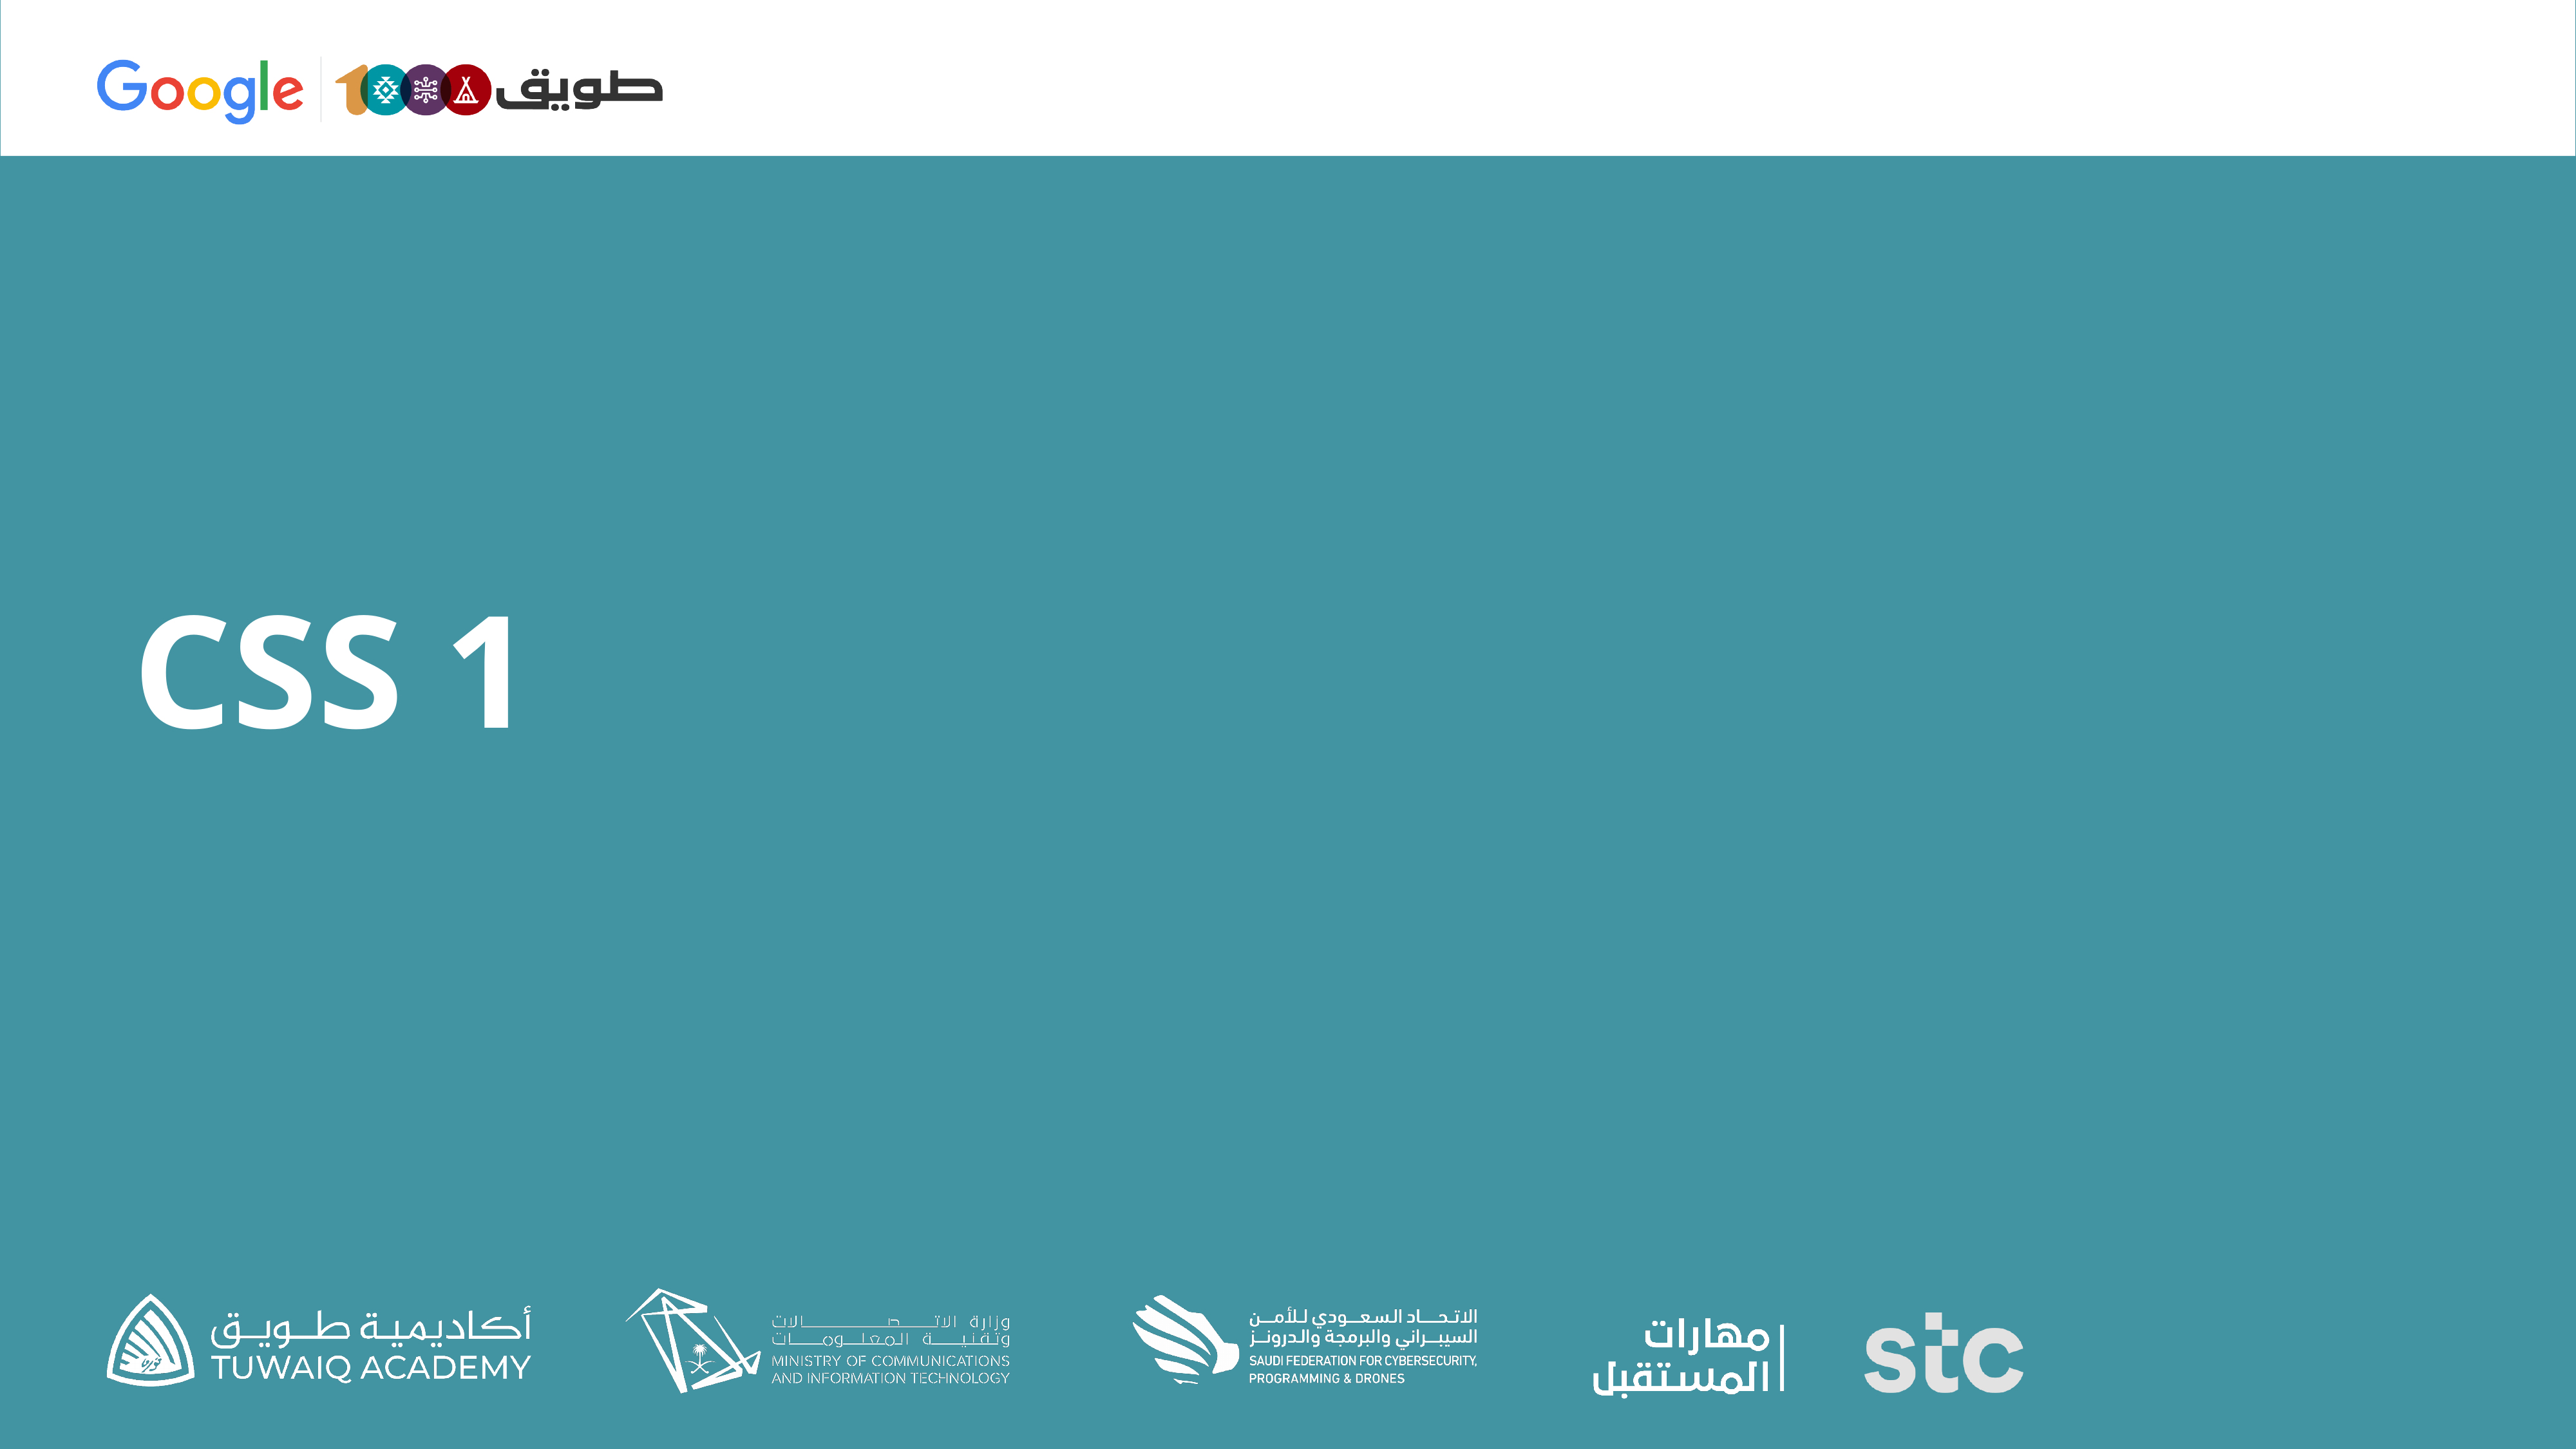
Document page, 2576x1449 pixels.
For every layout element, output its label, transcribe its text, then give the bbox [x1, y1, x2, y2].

title CSS 1 [127, 272, 2449, 763]
picture [0, 1128, 1809, 1449]
picture [53, 0, 708, 253]
picture [1864, 1312, 2024, 1393]
